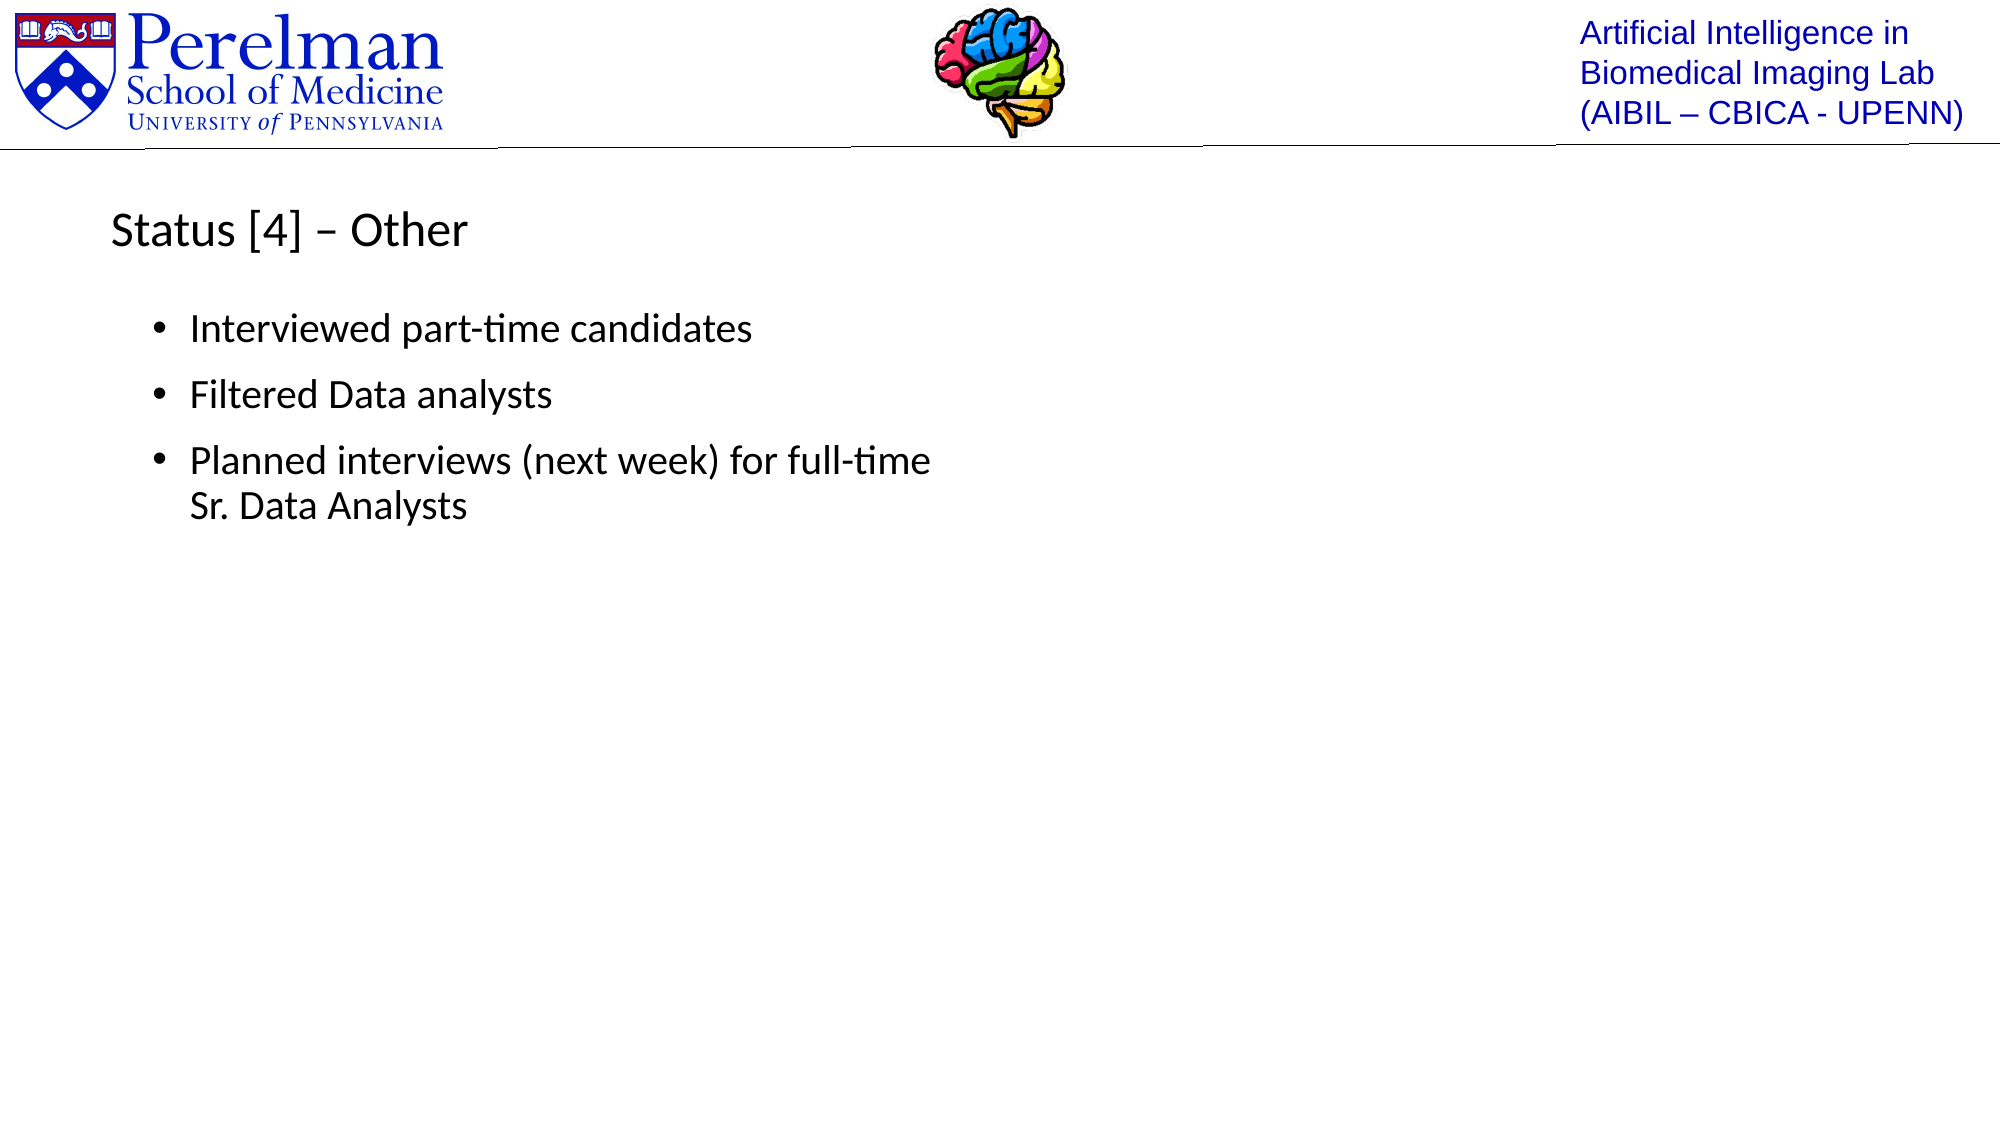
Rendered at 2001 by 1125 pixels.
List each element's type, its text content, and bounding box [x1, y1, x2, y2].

picture [926, 0, 1074, 147]
text_box Status [4] – Other [96, 189, 1085, 264]
picture [14, 13, 443, 135]
text_box Artificial Intelligence in Biomedical Imaging Lab (AIBIL – CBICA - UPENN) [1565, 3, 2000, 144]
text_box Interviewed part-time candidates Filtered Data analysts Planned interviews (next week) for full-time Sr. Data Analysts [137, 299, 988, 1048]
